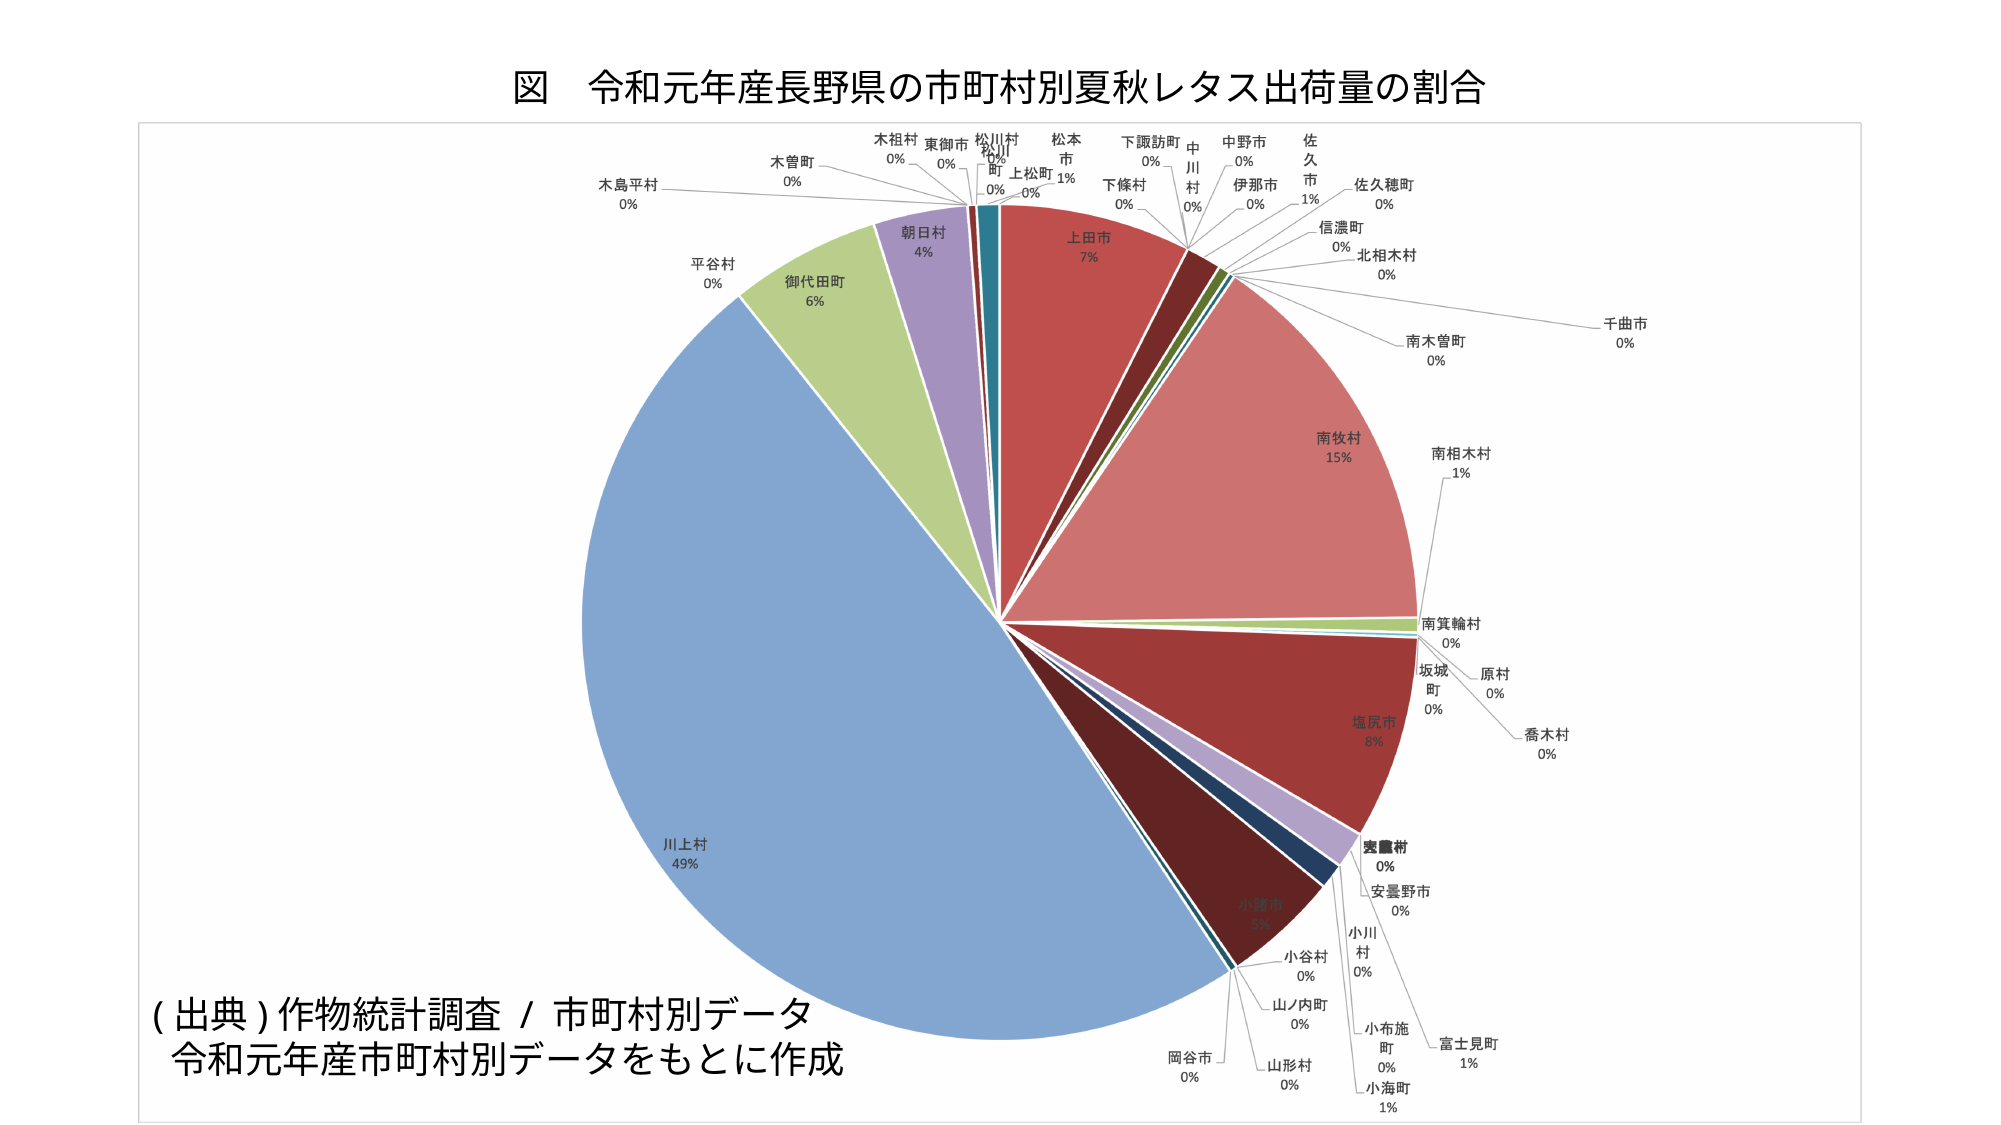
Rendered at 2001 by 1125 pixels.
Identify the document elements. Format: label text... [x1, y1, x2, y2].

title 図 令和元年産長野県の市町村別夏秋レタス出荷量の割合 [137, 35, 1863, 121]
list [137, 121, 1863, 1125]
